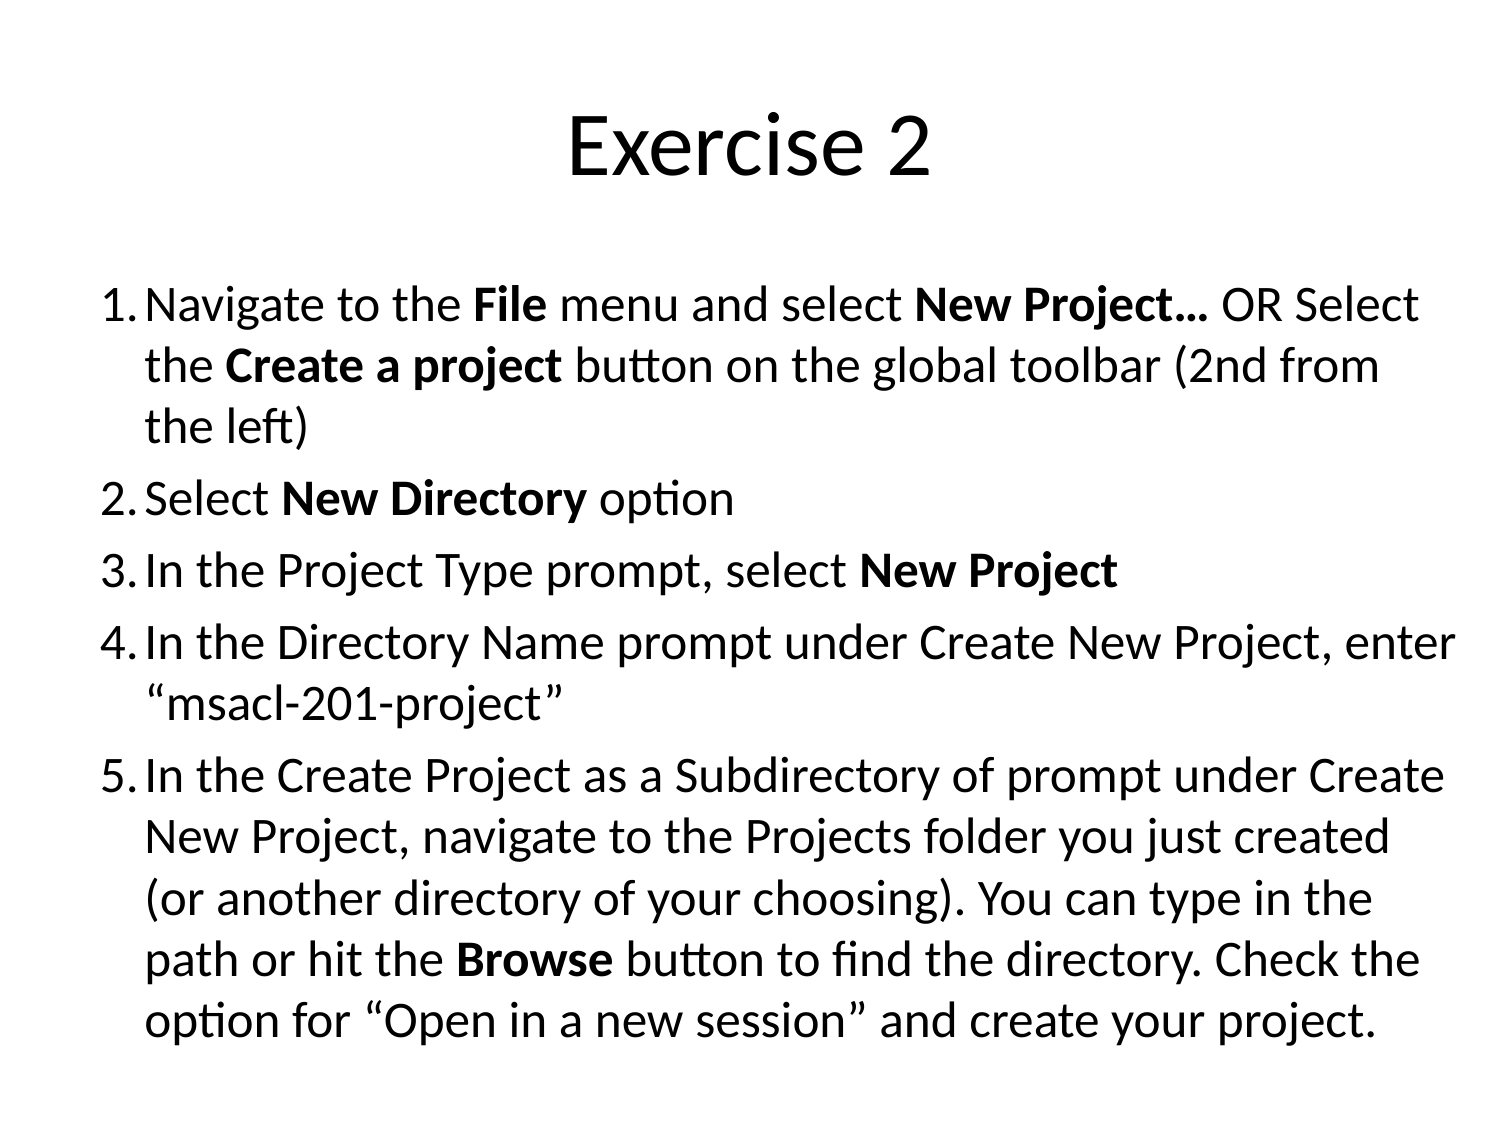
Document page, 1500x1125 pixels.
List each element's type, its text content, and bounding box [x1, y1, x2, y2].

title Exercise 2 [75, 45, 1425, 233]
list Navigate to the File menu and select New Project… OR Select the Create a project button on the global toolbar (2nd from the left) Select New Directory option In the Project Type prompt, select New Project In the Directory Name prompt under Create New Project, enter “msacl-201-project” In the Create Project as a Subdirectory of prompt under Create New Project, navigate to the Projects folder you just created (or another directory of your choosing). You can type in the path or hit the Browse button to find the directory. Check the option for “Open in a new session” and create your project. [13, 262, 1475, 1125]
